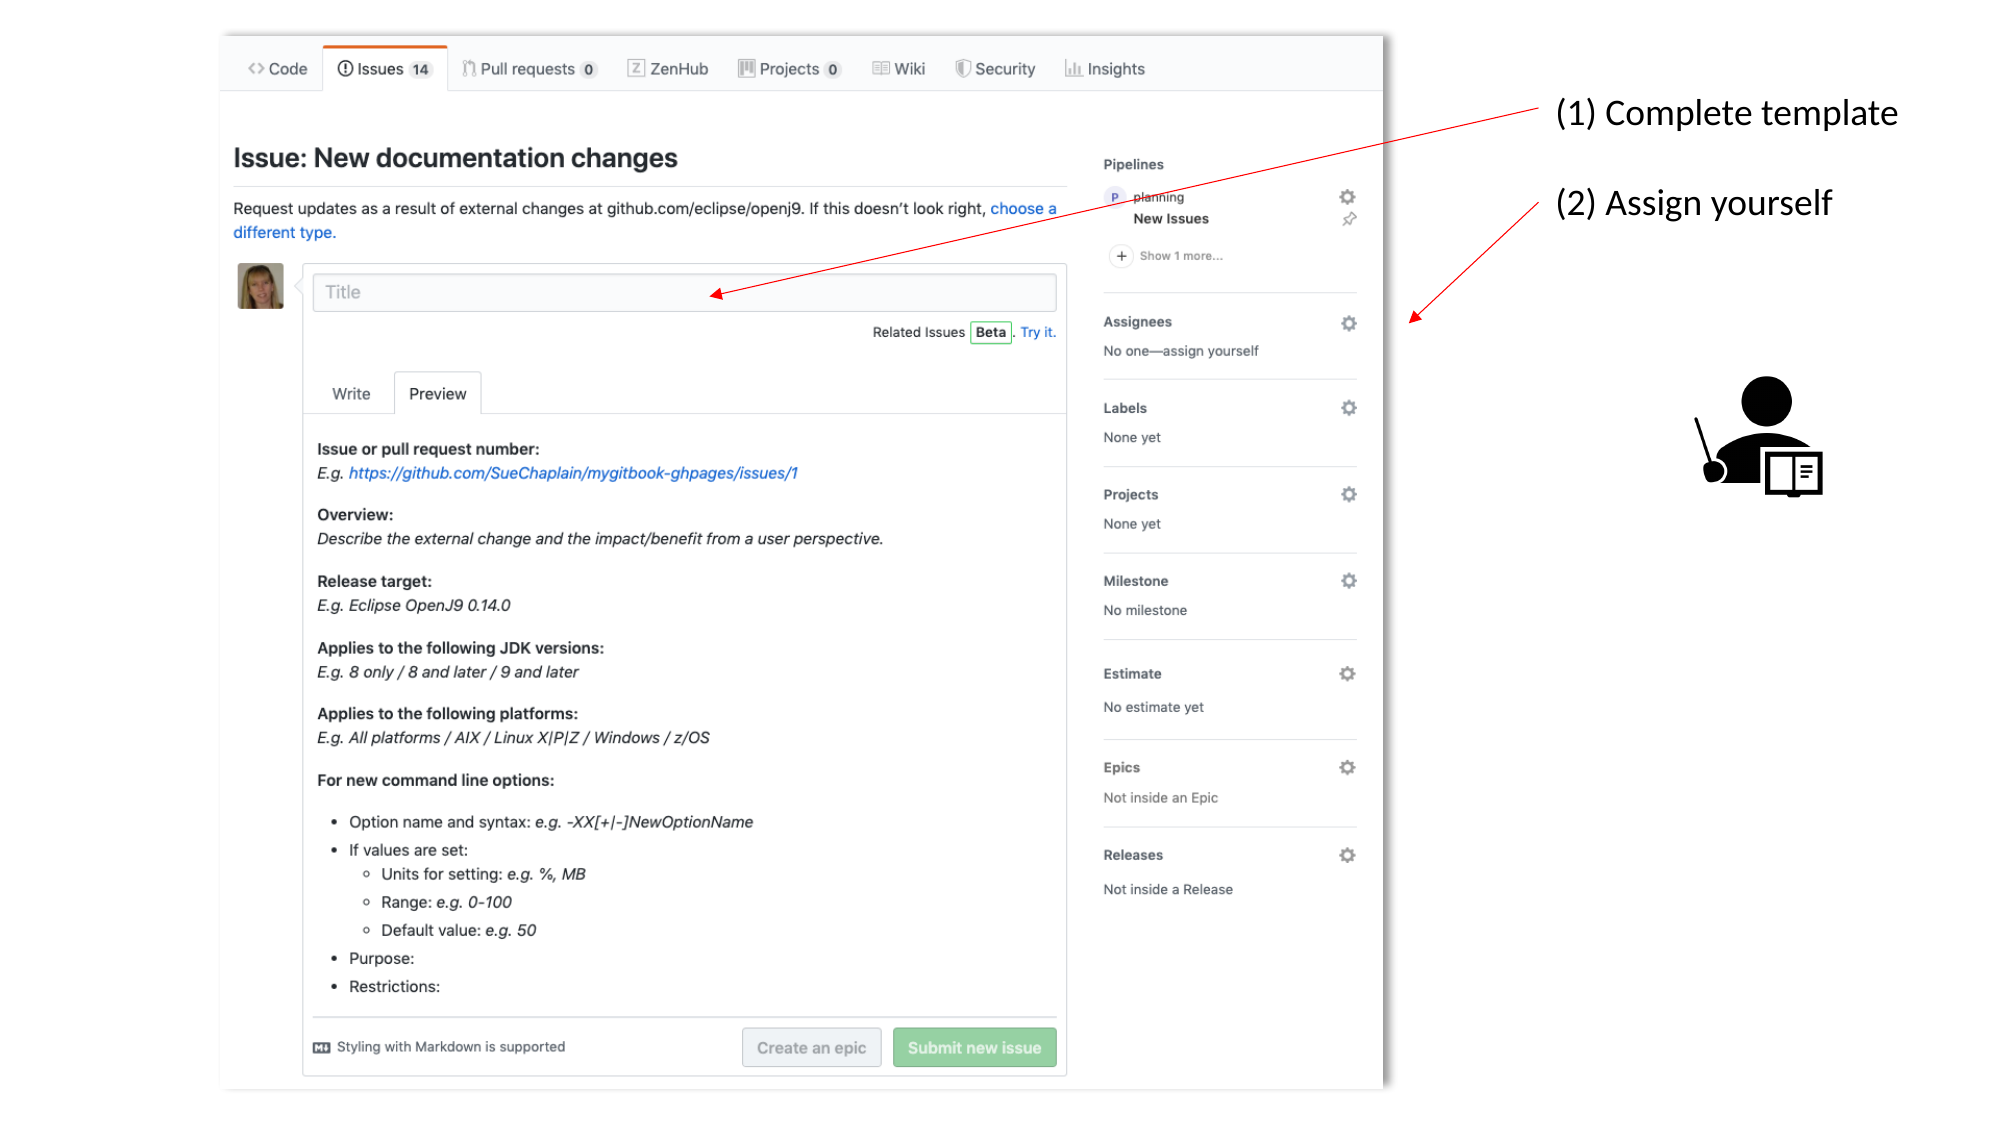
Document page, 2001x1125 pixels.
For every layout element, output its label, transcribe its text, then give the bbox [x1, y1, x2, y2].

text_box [709, 107, 1539, 297]
picture [220, 36, 1383, 1089]
picture [1691, 354, 1842, 505]
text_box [1408, 202, 1539, 324]
text_box (1) Complete template (2) Assign yourself [1540, 81, 1915, 231]
